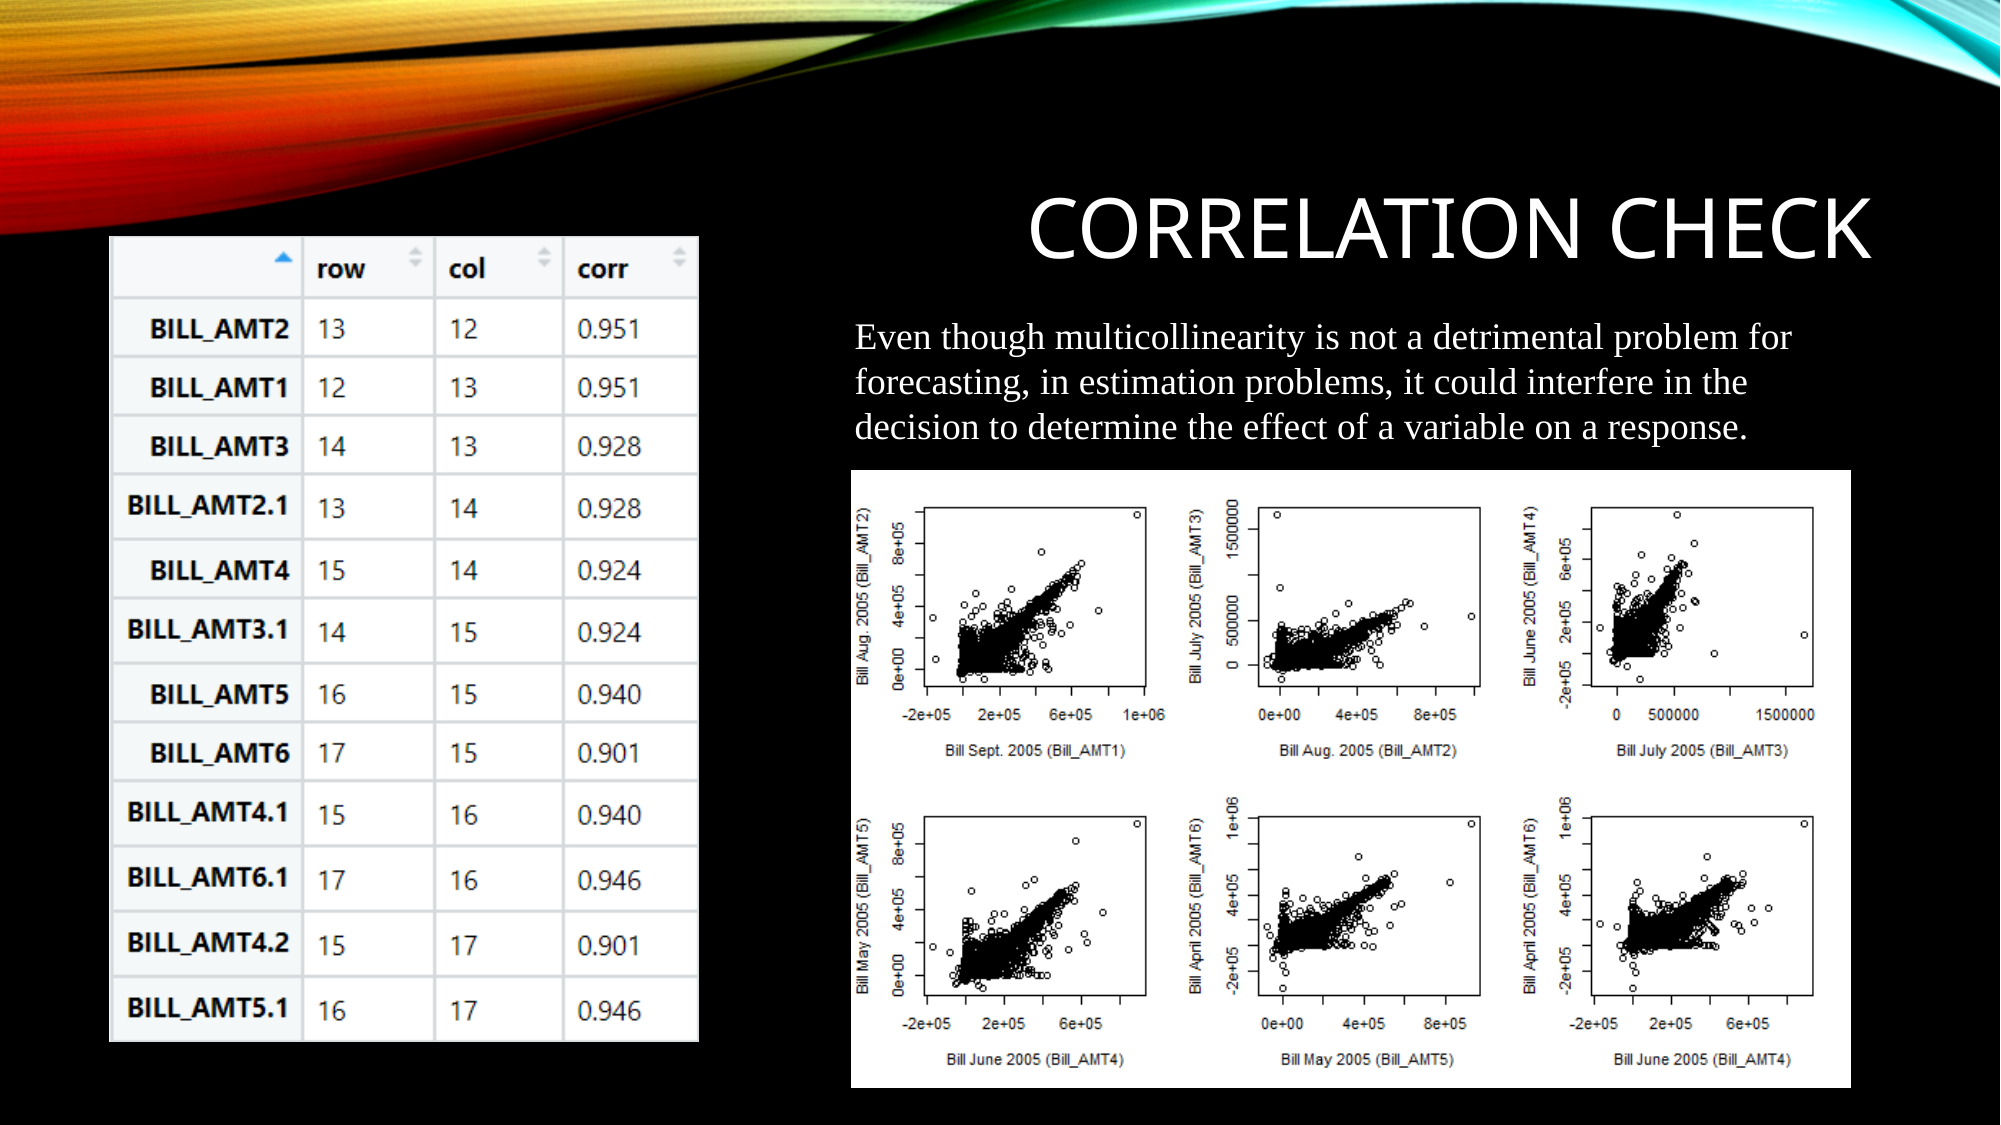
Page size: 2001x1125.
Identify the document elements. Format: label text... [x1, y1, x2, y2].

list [850, 469, 1852, 1088]
picture [0, 0, 2000, 1042]
text_box Even though multicollinearity is not a detrimental problem for forecasting, in estimation problems, it could interfere in the decision to determine the effect of a variable on a response. [839, 304, 1840, 455]
title Correlation Check [474, 125, 1888, 338]
